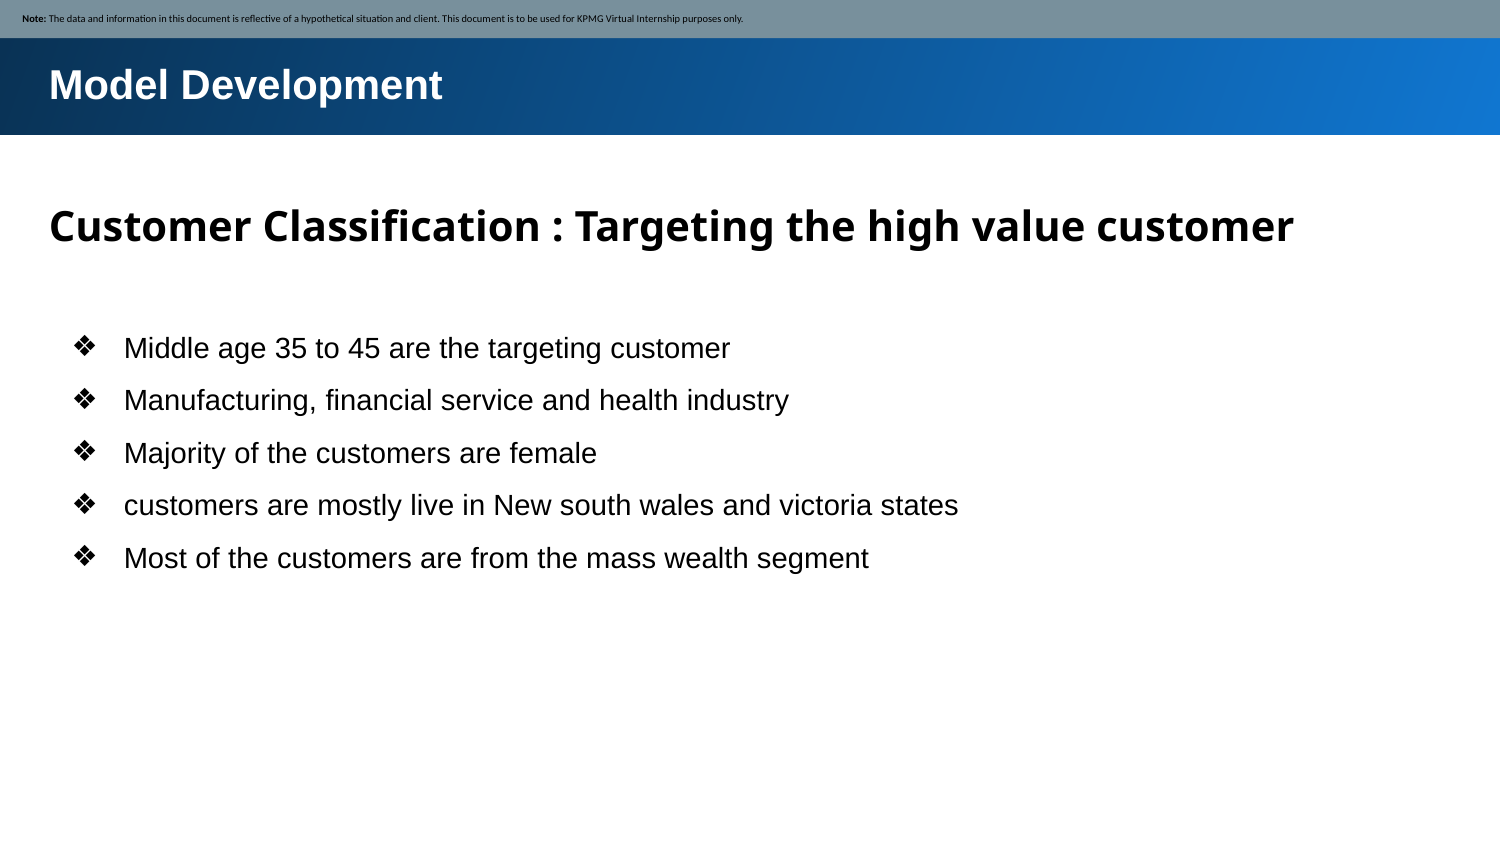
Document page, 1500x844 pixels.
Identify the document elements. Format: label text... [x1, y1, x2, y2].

text_box Model Development [33, 43, 1439, 124]
text_box Note: The data and information in this document is reflective of a hypothetical situation and client. This document is to be used for KPMG Virtual Internship purposes only. [0, 0, 1500, 39]
text_box Customer Classification : Targeting the high value customer [33, 177, 1439, 266]
text_box [0, 39, 1500, 135]
text_box Middle age 35 to 45 are the targeting customer Manufacturing, financial service and health industry Majority of the customers are female customers are mostly live in New south wales and victoria states Most of the customers are from the mass wealth segment [33, 296, 1410, 589]
